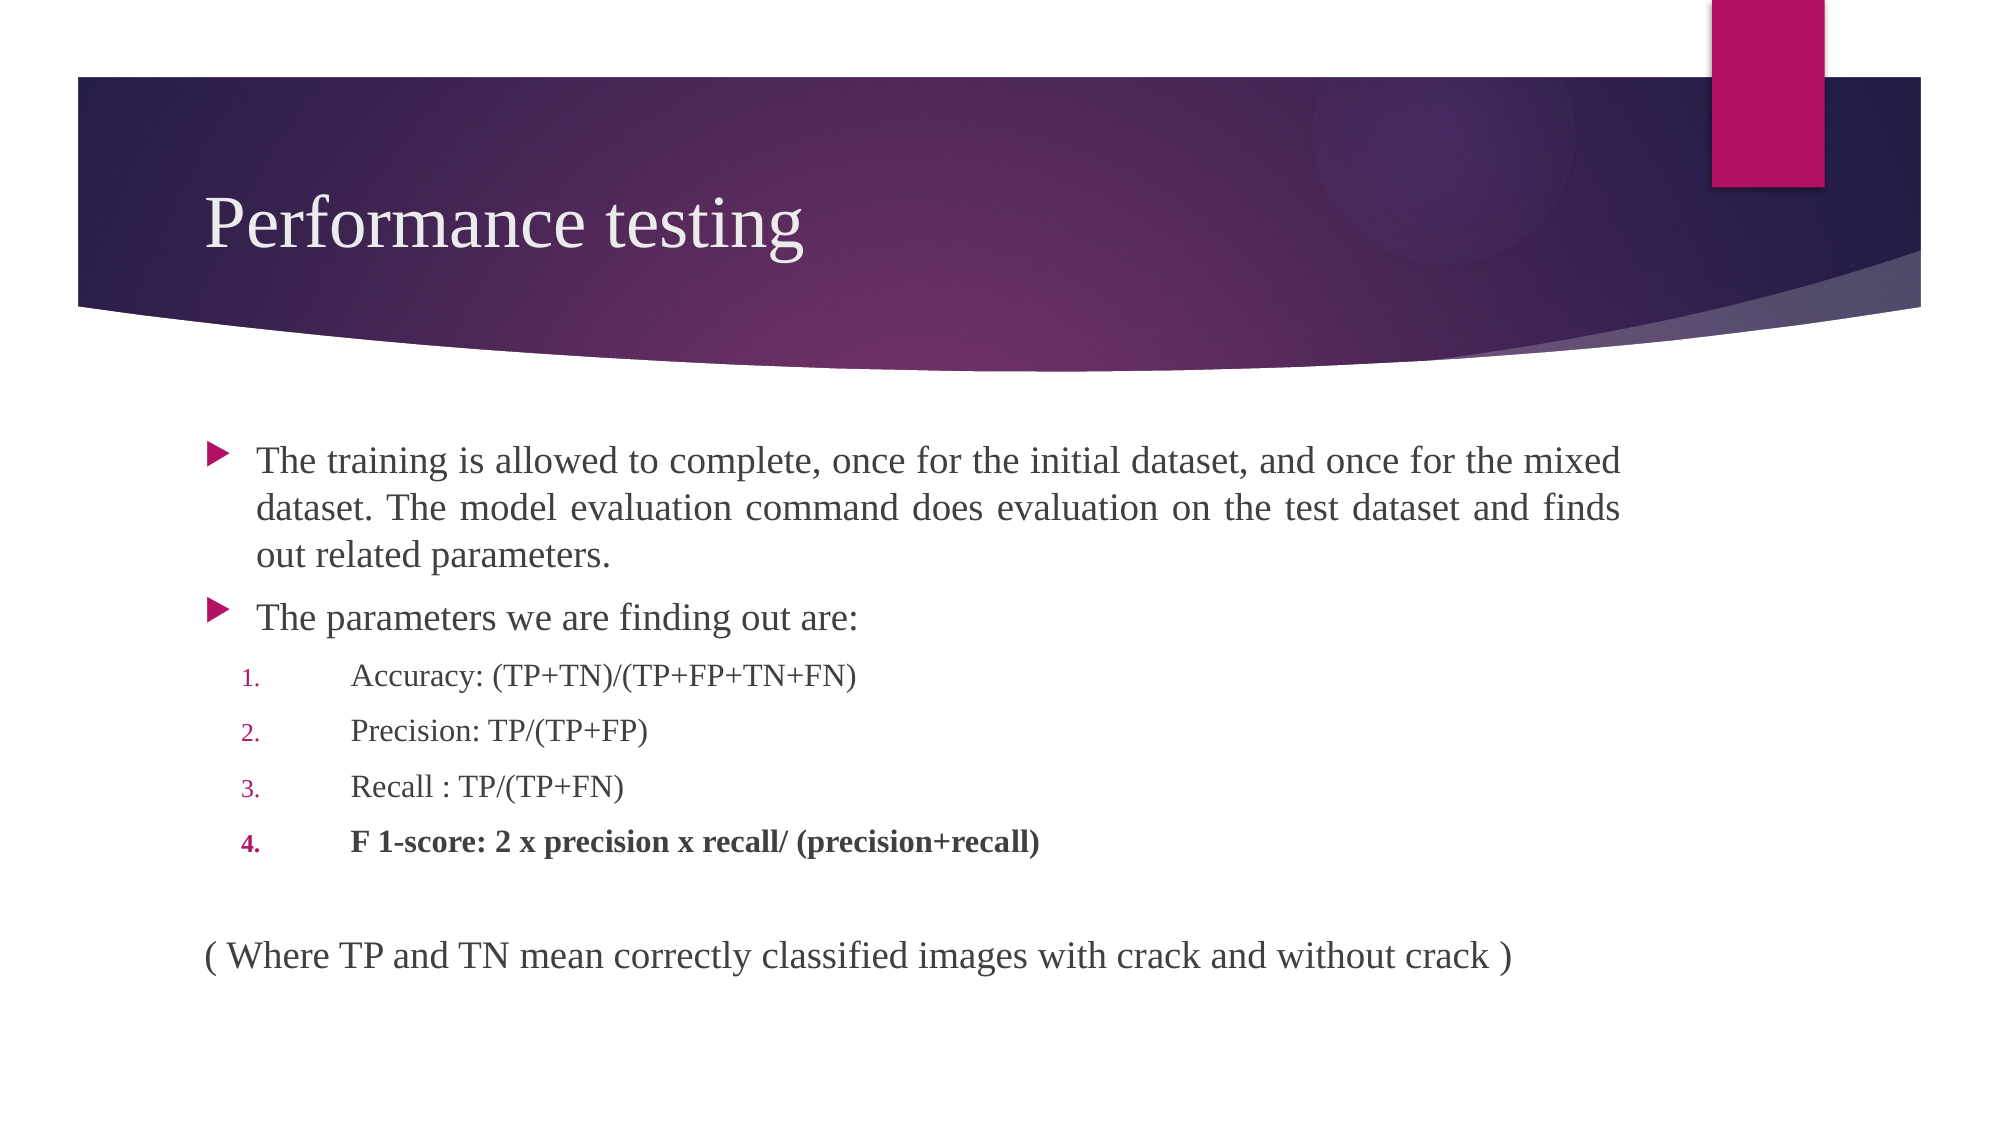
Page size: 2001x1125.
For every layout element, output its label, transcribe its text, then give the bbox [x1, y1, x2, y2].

list The training is allowed to complete, once for the initial dataset, and once for the mixed dataset. The model evaluation command does evaluation on the test dataset and finds out related parameters. The parameters we are finding out are: Accuracy: (TP+TN)/(TP+FP+TN+FN) Precision: TP/(TP+FP) Recall : TP/(TP+FN) F 1-score: 2 x precision x recall/ (precision+reca­­ll) ( Where TP and TN mean correctly classified images with crack and without crack ) [189, 427, 1638, 988]
title Performance testing [189, 159, 1627, 276]
